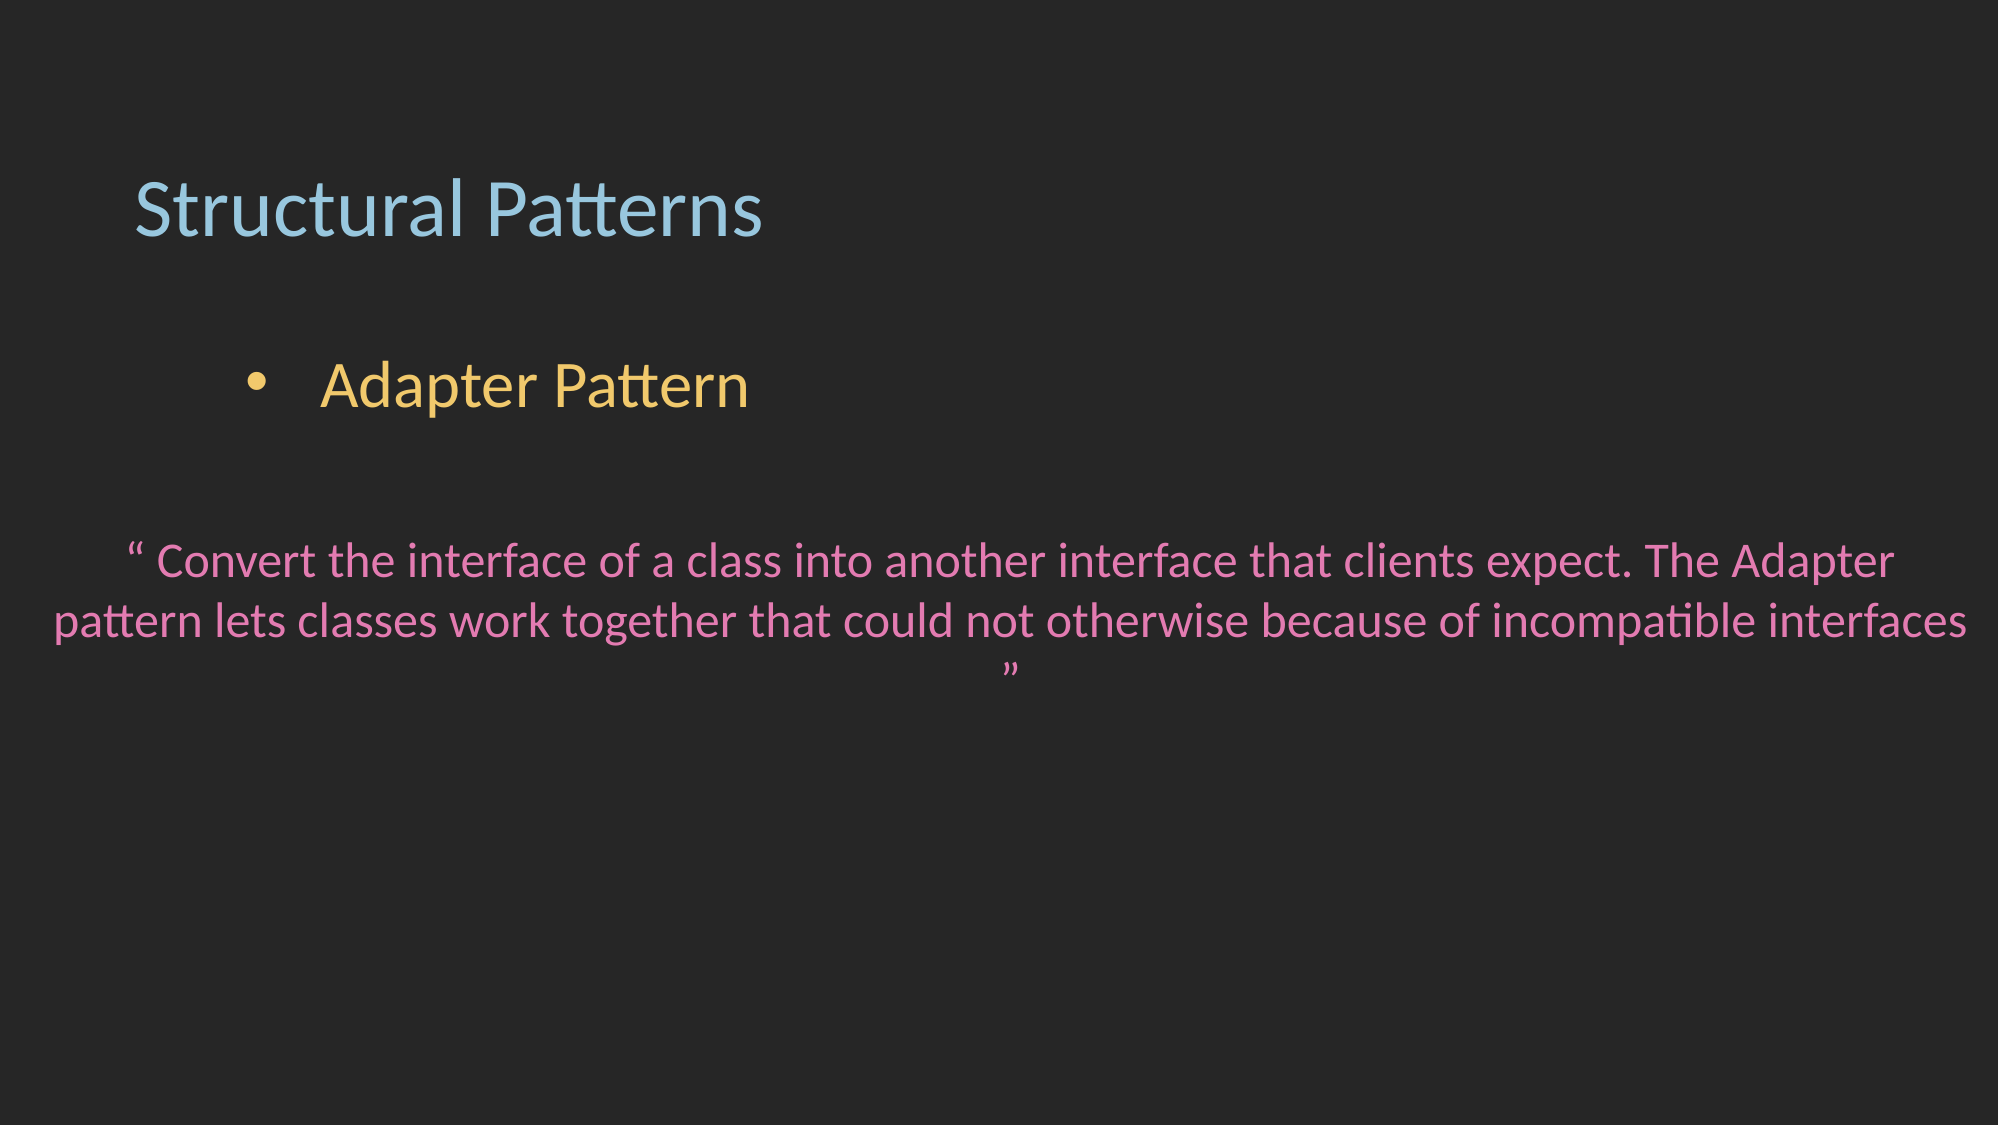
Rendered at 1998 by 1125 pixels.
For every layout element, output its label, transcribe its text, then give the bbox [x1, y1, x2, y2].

text_box Structural Patterns [127, 145, 773, 261]
text_box “ Convert the interface of a class into another interface that clients expect. The Adapter pattern lets classes work together that could not otherwise because of incompatible interfaces ” [45, 519, 1976, 715]
text_box Adapter Pattern [237, 325, 1140, 428]
